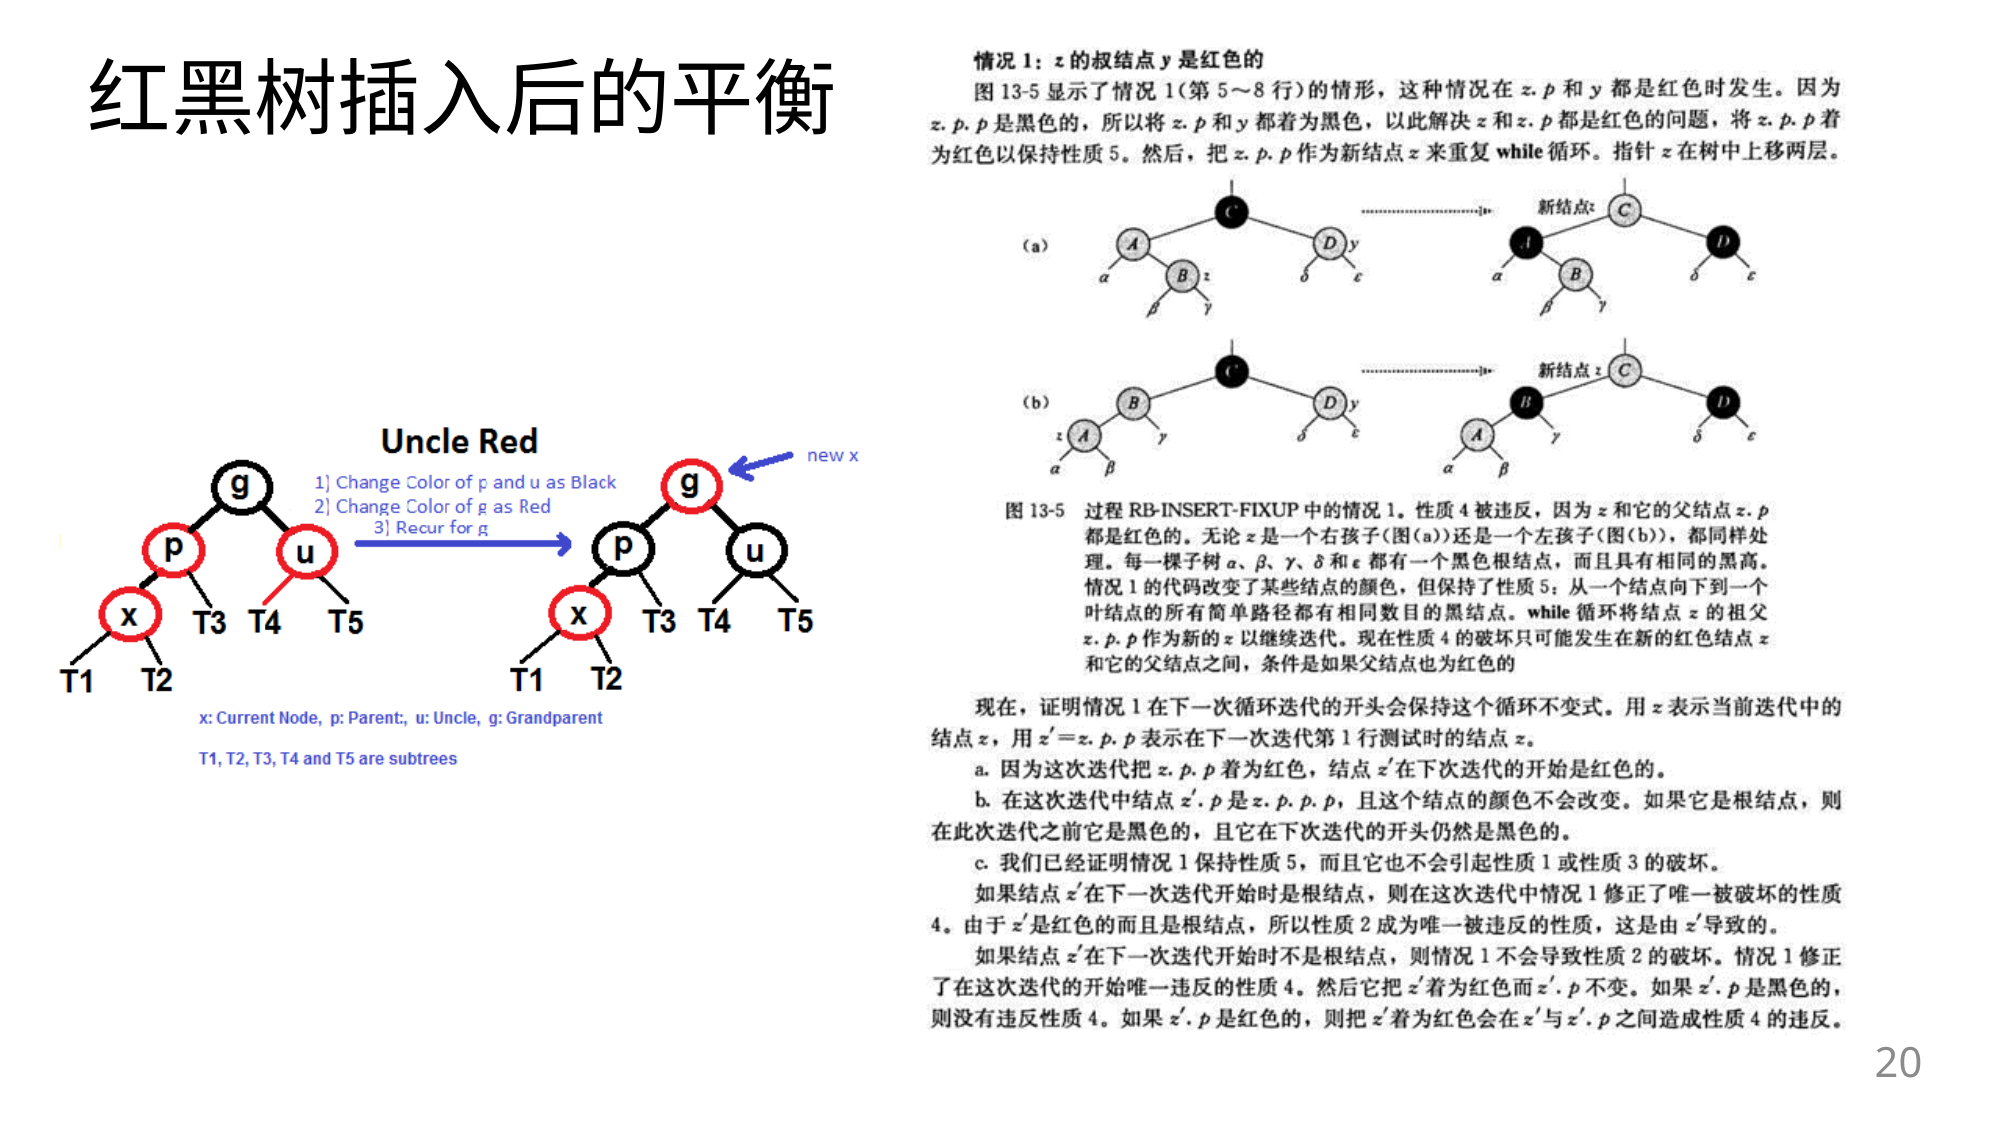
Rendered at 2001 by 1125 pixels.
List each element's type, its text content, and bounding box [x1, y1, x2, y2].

title 红黑树插入后的平衡 [72, 0, 1907, 210]
picture [880, 46, 1878, 1035]
picture [54, 422, 864, 781]
slide_number 20 [1804, 1034, 1938, 1095]
